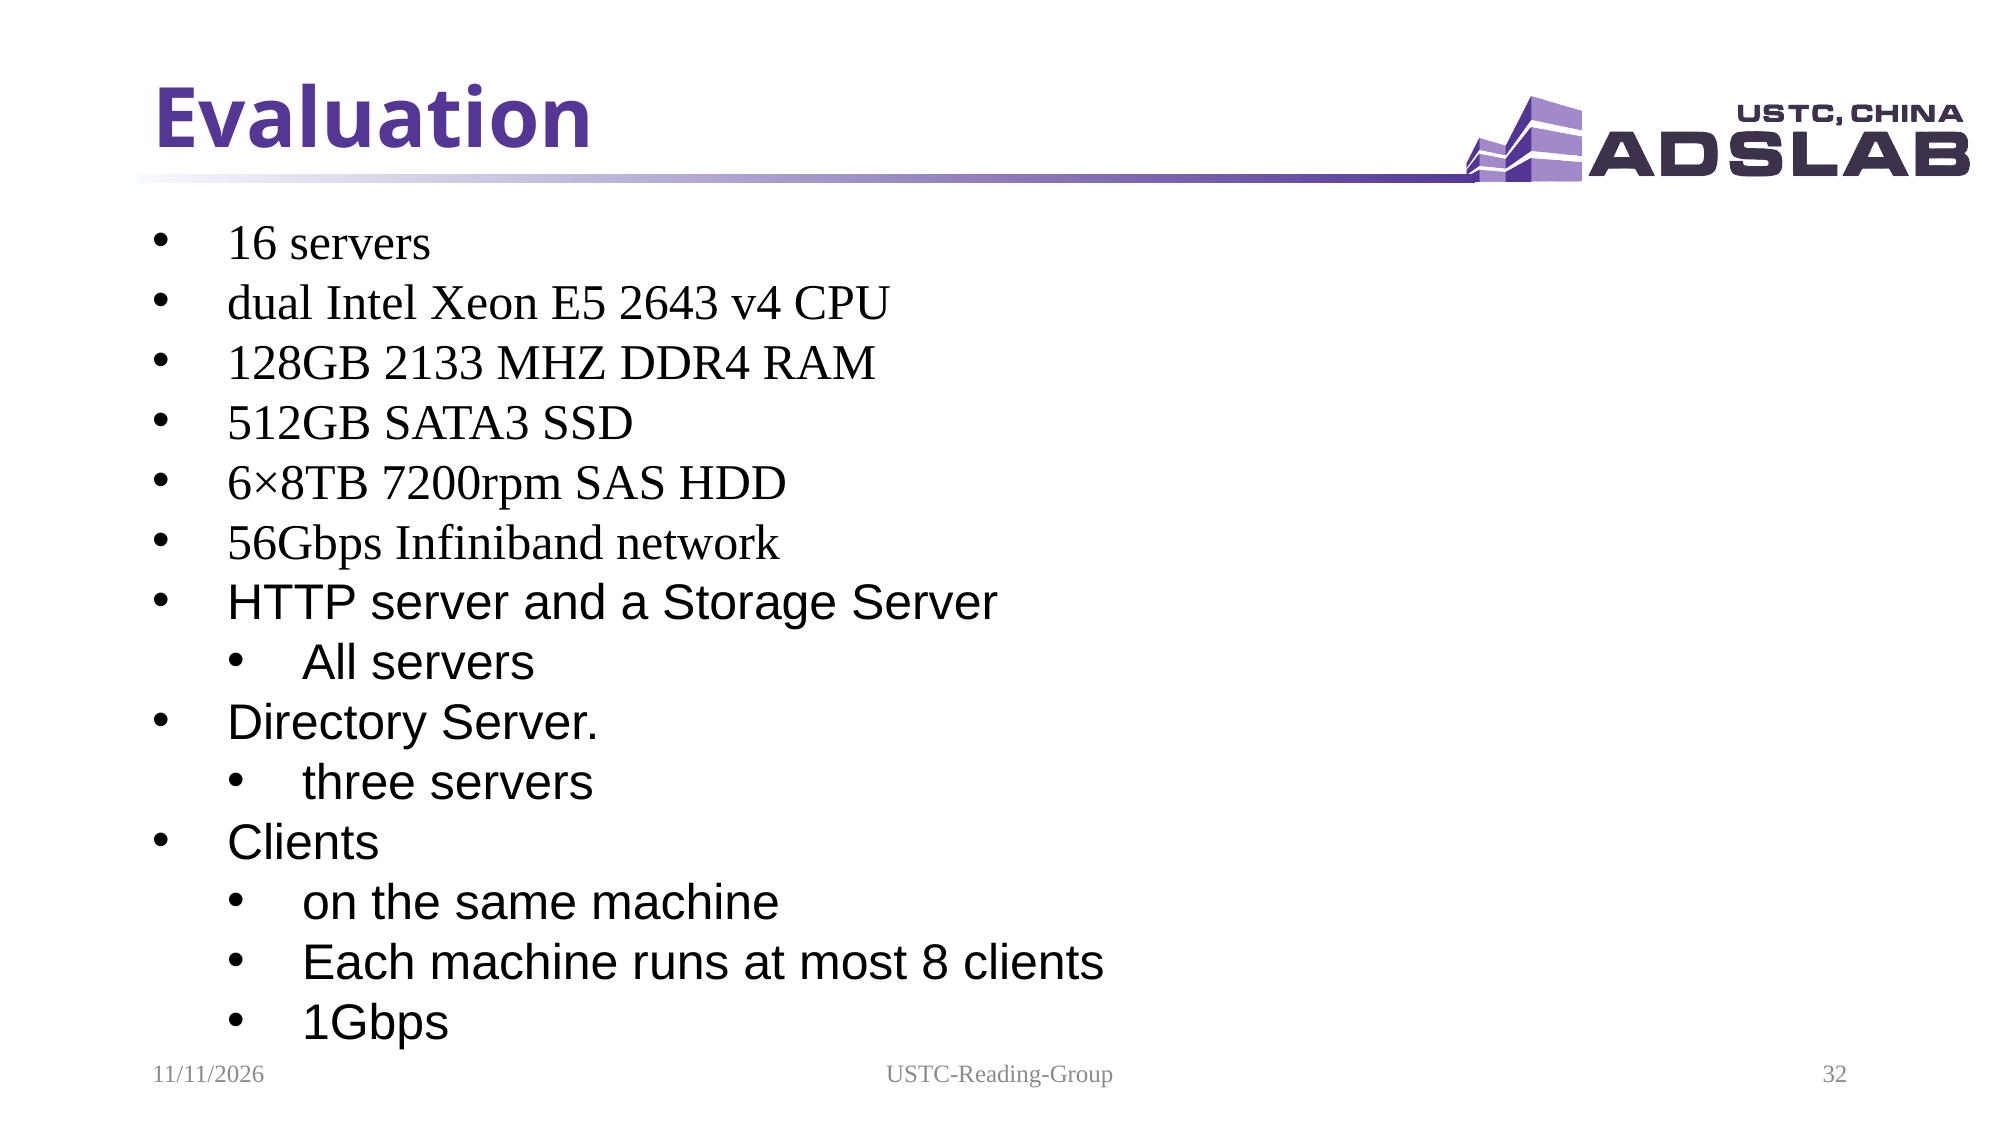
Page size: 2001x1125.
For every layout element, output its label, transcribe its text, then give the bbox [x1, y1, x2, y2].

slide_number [137, 1057, 588, 1103]
picture [1470, 93, 1976, 183]
footer USTC-Reading-Group [662, 1057, 1338, 1103]
title Evaluation [137, 63, 1863, 177]
slide_number 32 [1412, 1057, 1863, 1103]
text_box 16 servers dual Intel Xeon E5 2643 v4 CPU 128GB 2133 MHZ DDR4 RAM 512GB SATA3 SSD 6×8TB 7200rpm SAS HDD 56Gbps Infiniband network HTTP server and a Storage Server All servers Directory Server. three servers Clients on the same machine Each machine runs at most 8 clients 1Gbps [137, 201, 1863, 1057]
